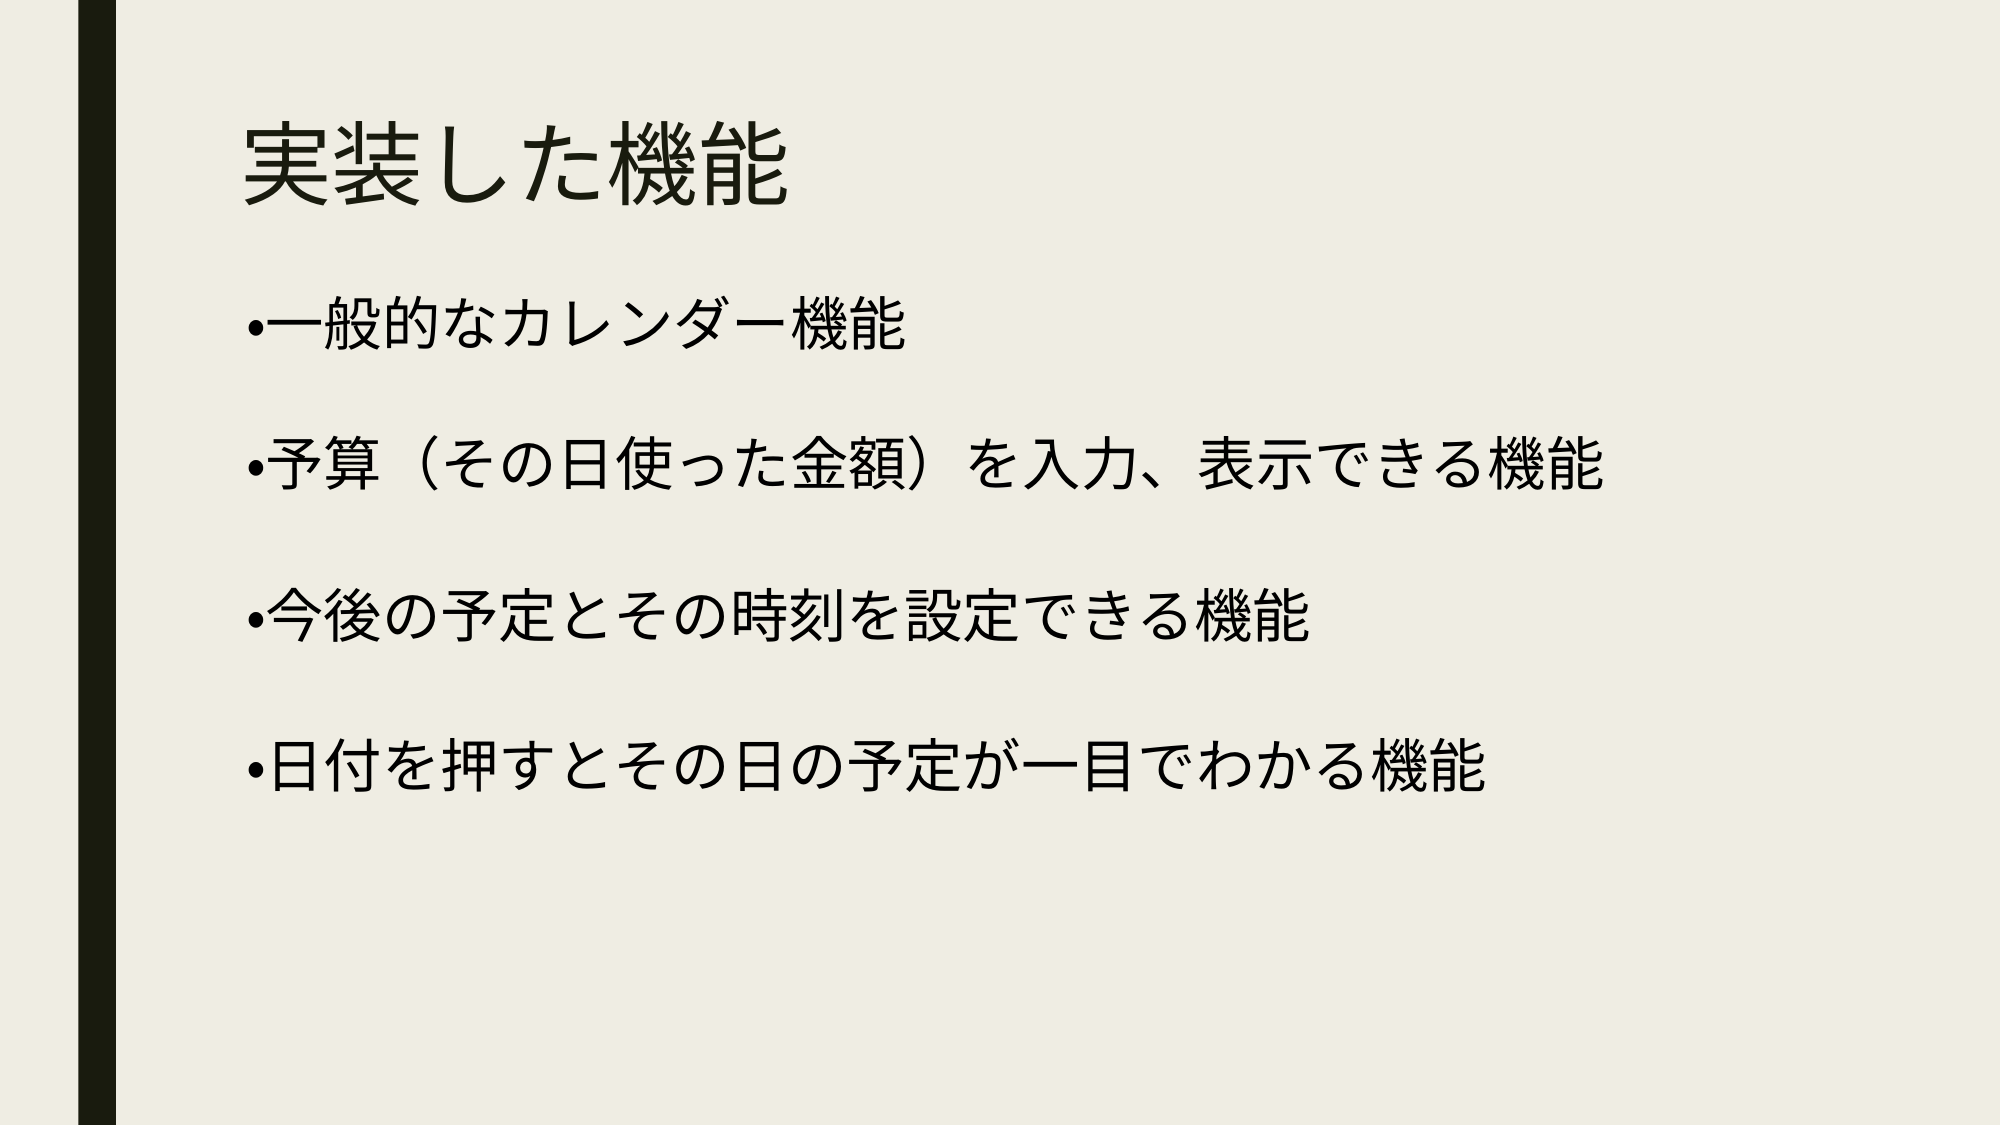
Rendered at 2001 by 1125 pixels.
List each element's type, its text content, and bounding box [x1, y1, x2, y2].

text_box ・予算（その日使った金額）を入力、表示できる機能 [231, 419, 1769, 505]
text_box ・日付を押すとその日の予定が一目でわかる機能 [231, 722, 1769, 807]
text_box ・一般的なカレンダー機能 [231, 280, 1769, 365]
title 実装した機能 [225, 112, 1800, 357]
text_box ・今後の予定とその時刻を設定できる機能 [231, 572, 1769, 657]
